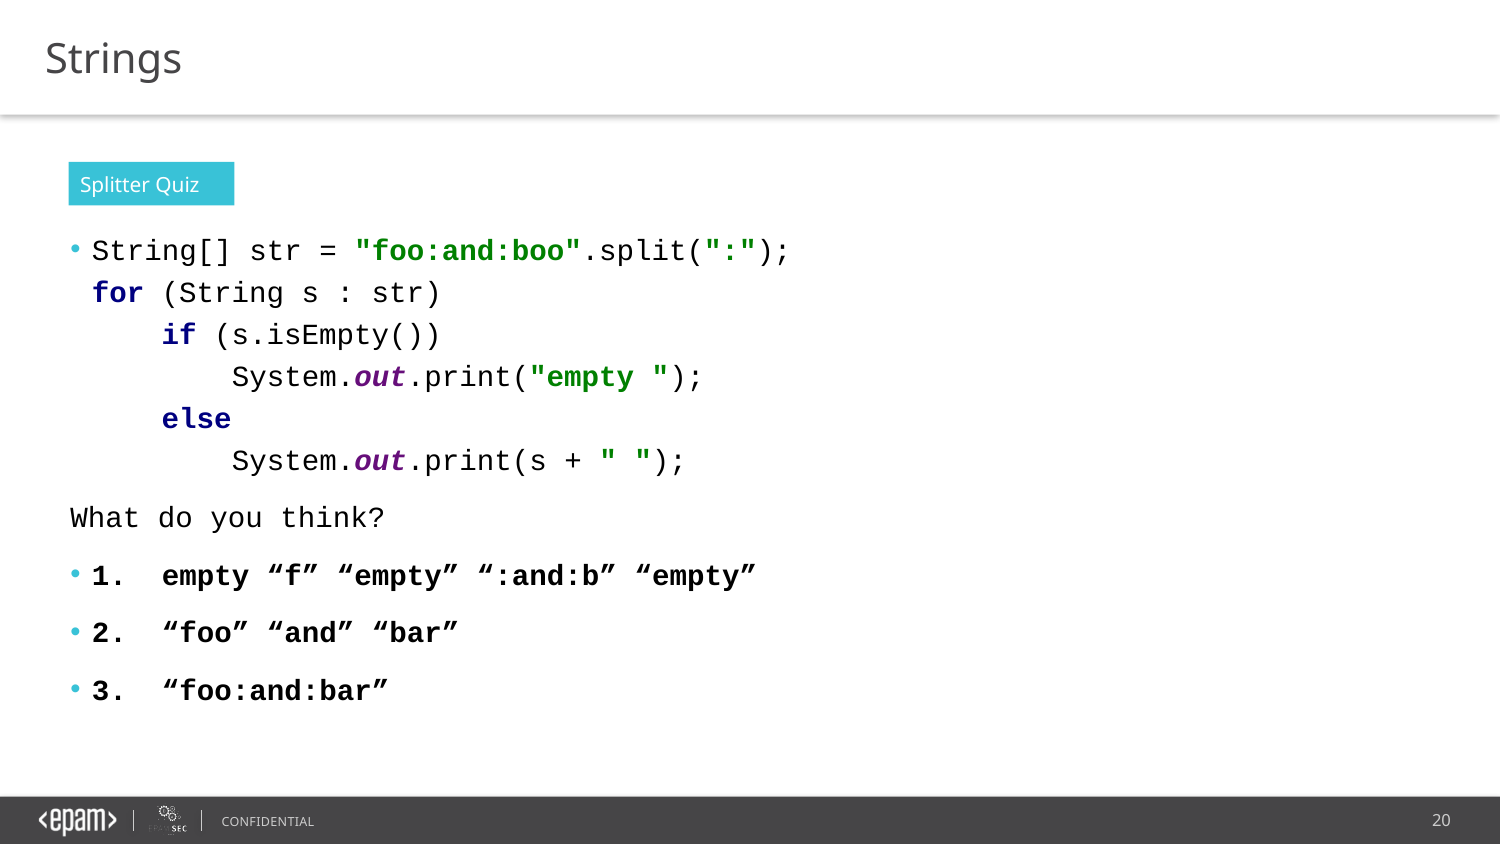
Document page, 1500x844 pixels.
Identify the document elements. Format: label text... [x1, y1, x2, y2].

list Splitter Quiz [68, 161, 235, 206]
list Strings [0, 0, 1500, 115]
list String[] str = "foo:and:boo".split(":"); for (String s : str) if (s.isEmpty()) System.out.print("empty "); else System.out.print(s + " "); What do you think? 1. empty “f” “empty” “:and:b” “empty” 2. “foo” “and” “bar” 3. “foo:and:bar” [59, 218, 1426, 735]
picture [38, 808, 117, 837]
